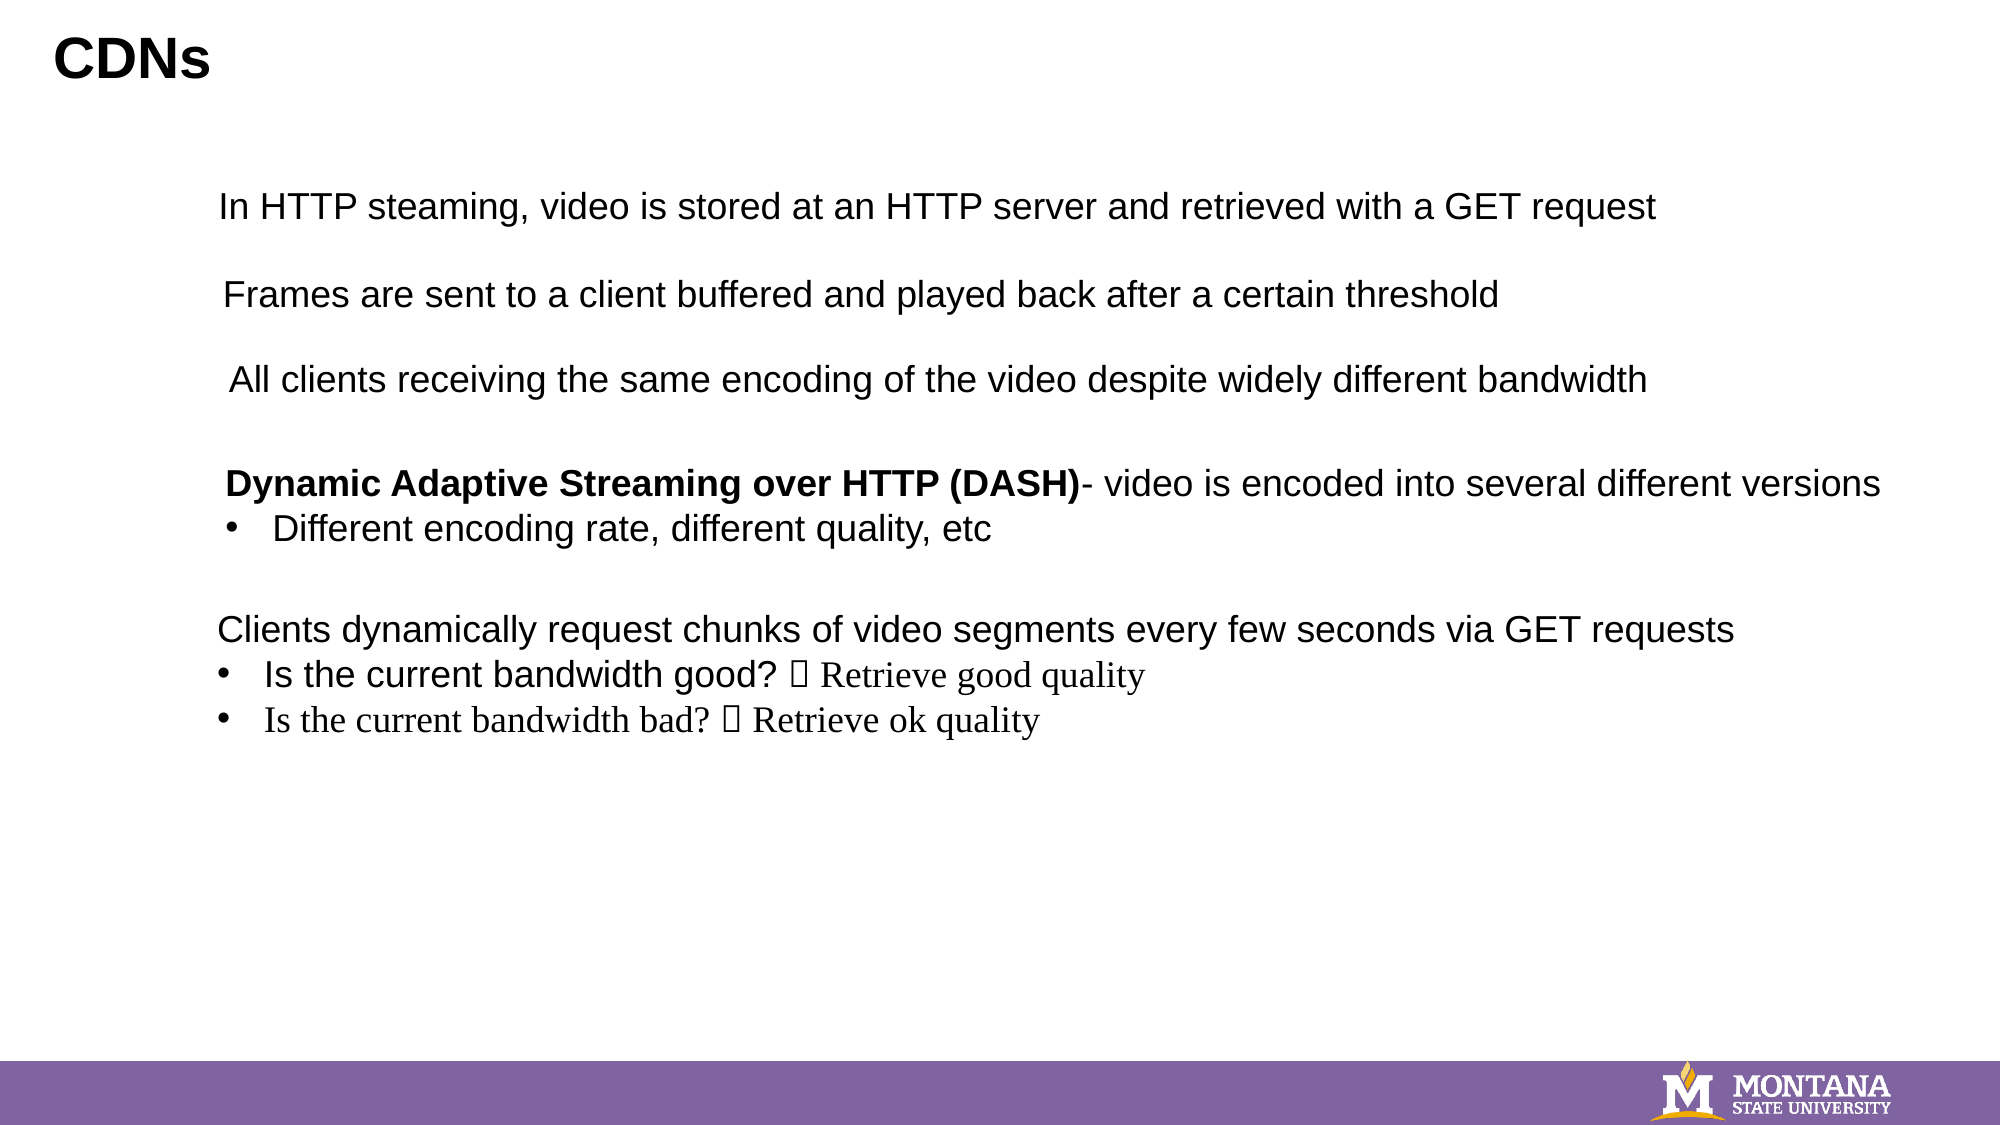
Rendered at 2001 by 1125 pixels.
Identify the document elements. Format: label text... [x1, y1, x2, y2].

text_box Dynamic Adaptive Streaming over HTTP (DASH)- video is encoded into several different versions Different encoding rate, different quality, etc [210, 451, 1897, 557]
text_box All clients receiving the same encoding of the video despite widely different bandwidth [203, 347, 1664, 453]
text_box Clients dynamically request chunks of video segments every few seconds via GET requests Is the current bandwidth good?  Retrieve good quality Is the current bandwidth bad?  Retrieve ok quality [202, 597, 1751, 748]
text_box CDNs [38, 12, 228, 98]
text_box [1892, 1060, 2000, 1125]
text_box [0, 1060, 1647, 1125]
picture [1649, 1060, 1892, 1122]
text_box Frames are sent to a client buffered and played back after a certain threshold [208, 262, 1515, 323]
text_box In HTTP steaming, video is stored at an HTTP server and retrieved with a GET request [203, 174, 1672, 235]
